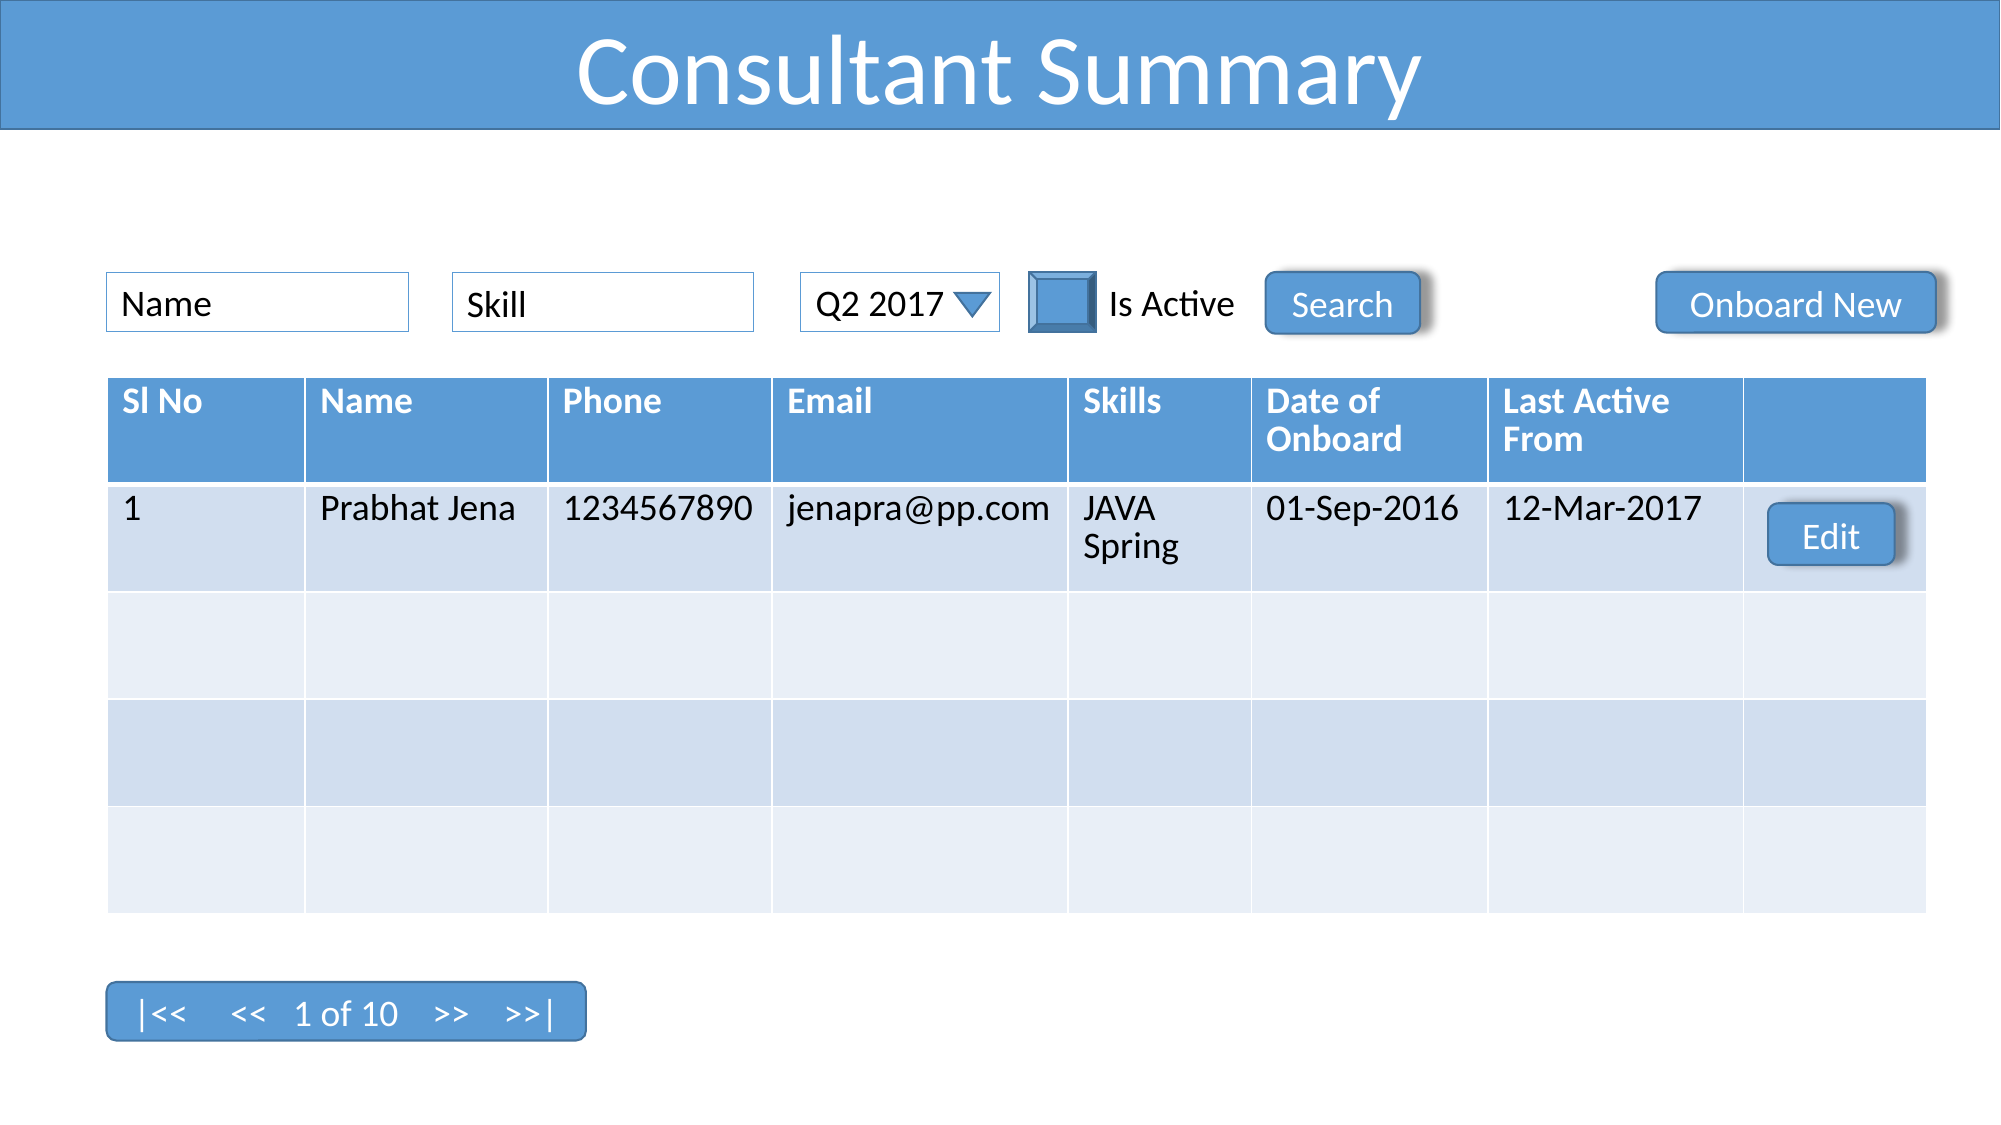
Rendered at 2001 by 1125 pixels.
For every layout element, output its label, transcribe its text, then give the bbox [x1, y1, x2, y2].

text_box Q2 2017 [800, 272, 1000, 332]
table_header Last Active From [1489, 378, 1743, 482]
table_cell [1744, 807, 1926, 913]
table_cell [1489, 593, 1743, 698]
table_cell [1489, 807, 1743, 913]
table_cell [549, 593, 771, 698]
table_cell [108, 700, 304, 806]
table_cell 12-Mar-2017 [1489, 487, 1743, 591]
table_cell [306, 593, 547, 698]
table_cell [1069, 700, 1251, 806]
table_cell 01-Sep-2016 [1252, 487, 1487, 591]
table_cell [773, 593, 1067, 698]
table_cell [306, 700, 547, 806]
text_box Name [106, 272, 409, 332]
text_box Search [1264, 270, 1422, 335]
text_box |<< << 1 of 10 >> >>| [105, 980, 587, 1042]
table_header Skills [1069, 378, 1251, 482]
table_header Name [306, 378, 547, 482]
table_cell 1 [108, 487, 304, 591]
table_header Phone [549, 378, 771, 482]
text_box Edit [1767, 502, 1896, 566]
table_cell [1489, 700, 1743, 806]
table_cell [1069, 593, 1251, 698]
table_cell [1744, 593, 1926, 698]
table_cell [1252, 593, 1487, 698]
table_cell JAVA Spring [1069, 487, 1251, 591]
table_header Date of Onboard [1252, 378, 1487, 482]
table_cell [1252, 807, 1487, 913]
table_cell [773, 807, 1067, 913]
text_box Is Active [1085, 272, 1251, 332]
table_cell [549, 700, 771, 806]
text_box [952, 291, 993, 319]
table_cell Prabhat Jena [306, 487, 547, 591]
text_box [1028, 271, 1097, 333]
table_header [1744, 378, 1926, 482]
table_cell [306, 807, 547, 913]
table_cell [1744, 700, 1926, 806]
table_cell [108, 593, 304, 698]
table_cell [1252, 700, 1487, 806]
text_box Consultant Summary [0, 0, 2000, 130]
text_box Skill [452, 272, 754, 332]
table_header Sl No [108, 378, 304, 482]
table_cell jenapra@pp.com [773, 487, 1067, 591]
table_cell [549, 807, 771, 913]
table_header Email [773, 378, 1067, 482]
table_cell 1234567890 [549, 487, 771, 591]
table_cell [108, 807, 304, 913]
text_box Onboard New [1655, 270, 1937, 334]
table_cell [1744, 487, 1926, 591]
table_cell [1069, 807, 1251, 913]
table_cell [773, 700, 1067, 806]
